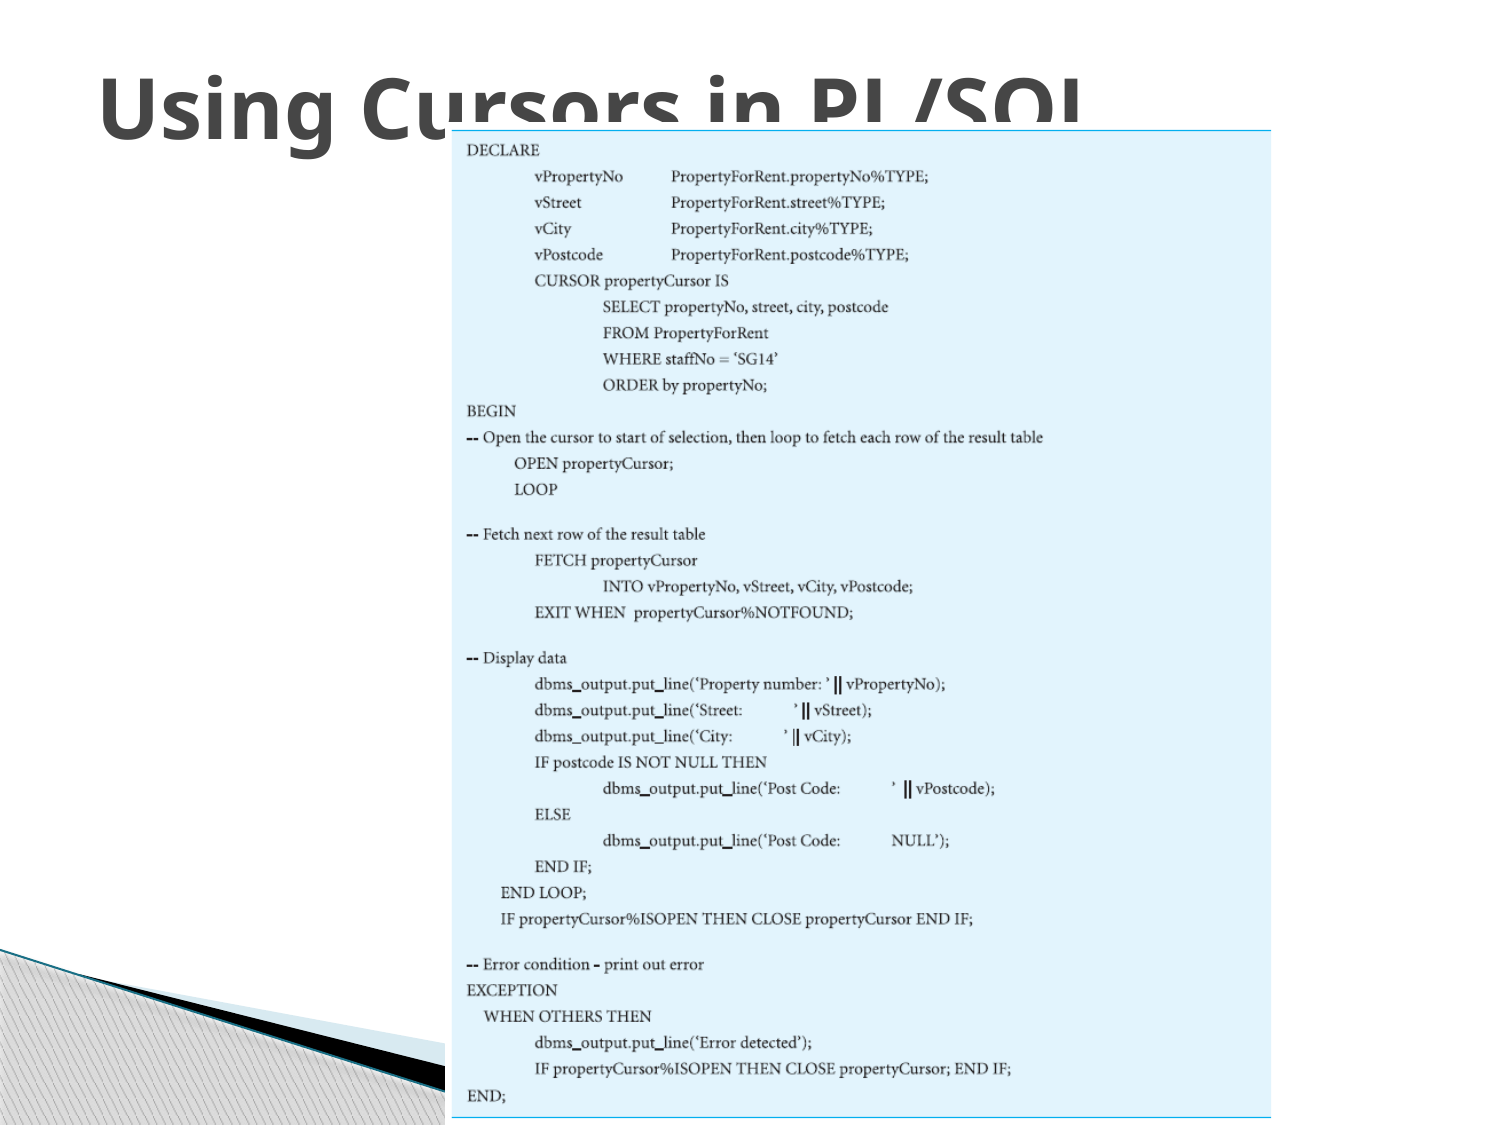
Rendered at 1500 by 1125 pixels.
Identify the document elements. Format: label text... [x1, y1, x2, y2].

picture [445, 121, 1278, 1125]
title Using Cursors in PL/SQL [82, 46, 1207, 164]
